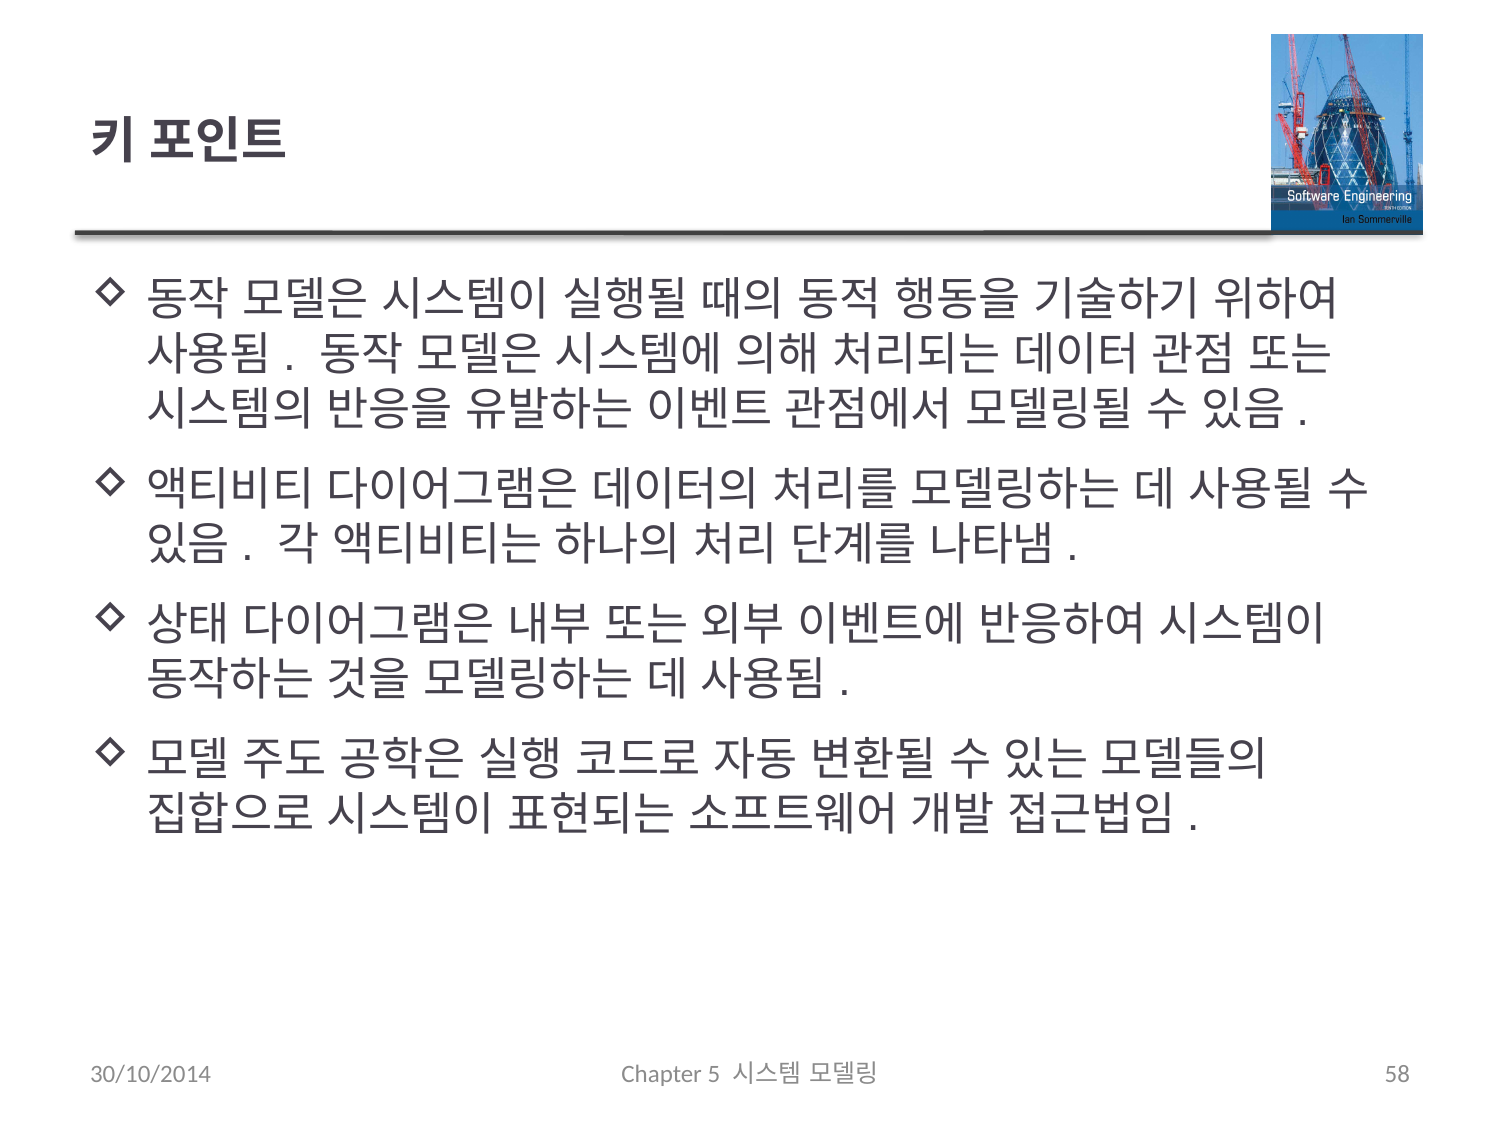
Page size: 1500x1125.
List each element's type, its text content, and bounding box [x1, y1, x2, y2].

title 키 포인트 [74, 44, 1272, 233]
picture [1271, 34, 1423, 230]
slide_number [75, 1042, 425, 1103]
slide_number 58 [1074, 1042, 1425, 1103]
footer Chapter 5 시스템 모델링 [512, 1042, 988, 1103]
list 동작 모델은 시스템이 실행될 때의 동적 행동을 기술하기 위하여 사용됨. 동작 모델은 시스템에 의해 처리되는 데이터 관점 또는 시스템의 반응을 유발하는 이벤트 관점에서 모델링될 수 있음. 액티비티 다이어그램은 데이터의 처리를 모델링하는 데 사용될 수 있음. 각 액티비티는 하나의 처리 단계를 나타냄. 상태 다이어그램은 내부 또는 외부 이벤트에 반응하여 시스템이 동작하는 것을 모델링하는 데 사용됨. 모델 주도 공학은 실행 코드로 자동 변환될 수 있는 모델들의 집합으로 시스템이 표현되는 소프트웨어 개발 접근법임. [75, 262, 1425, 1005]
